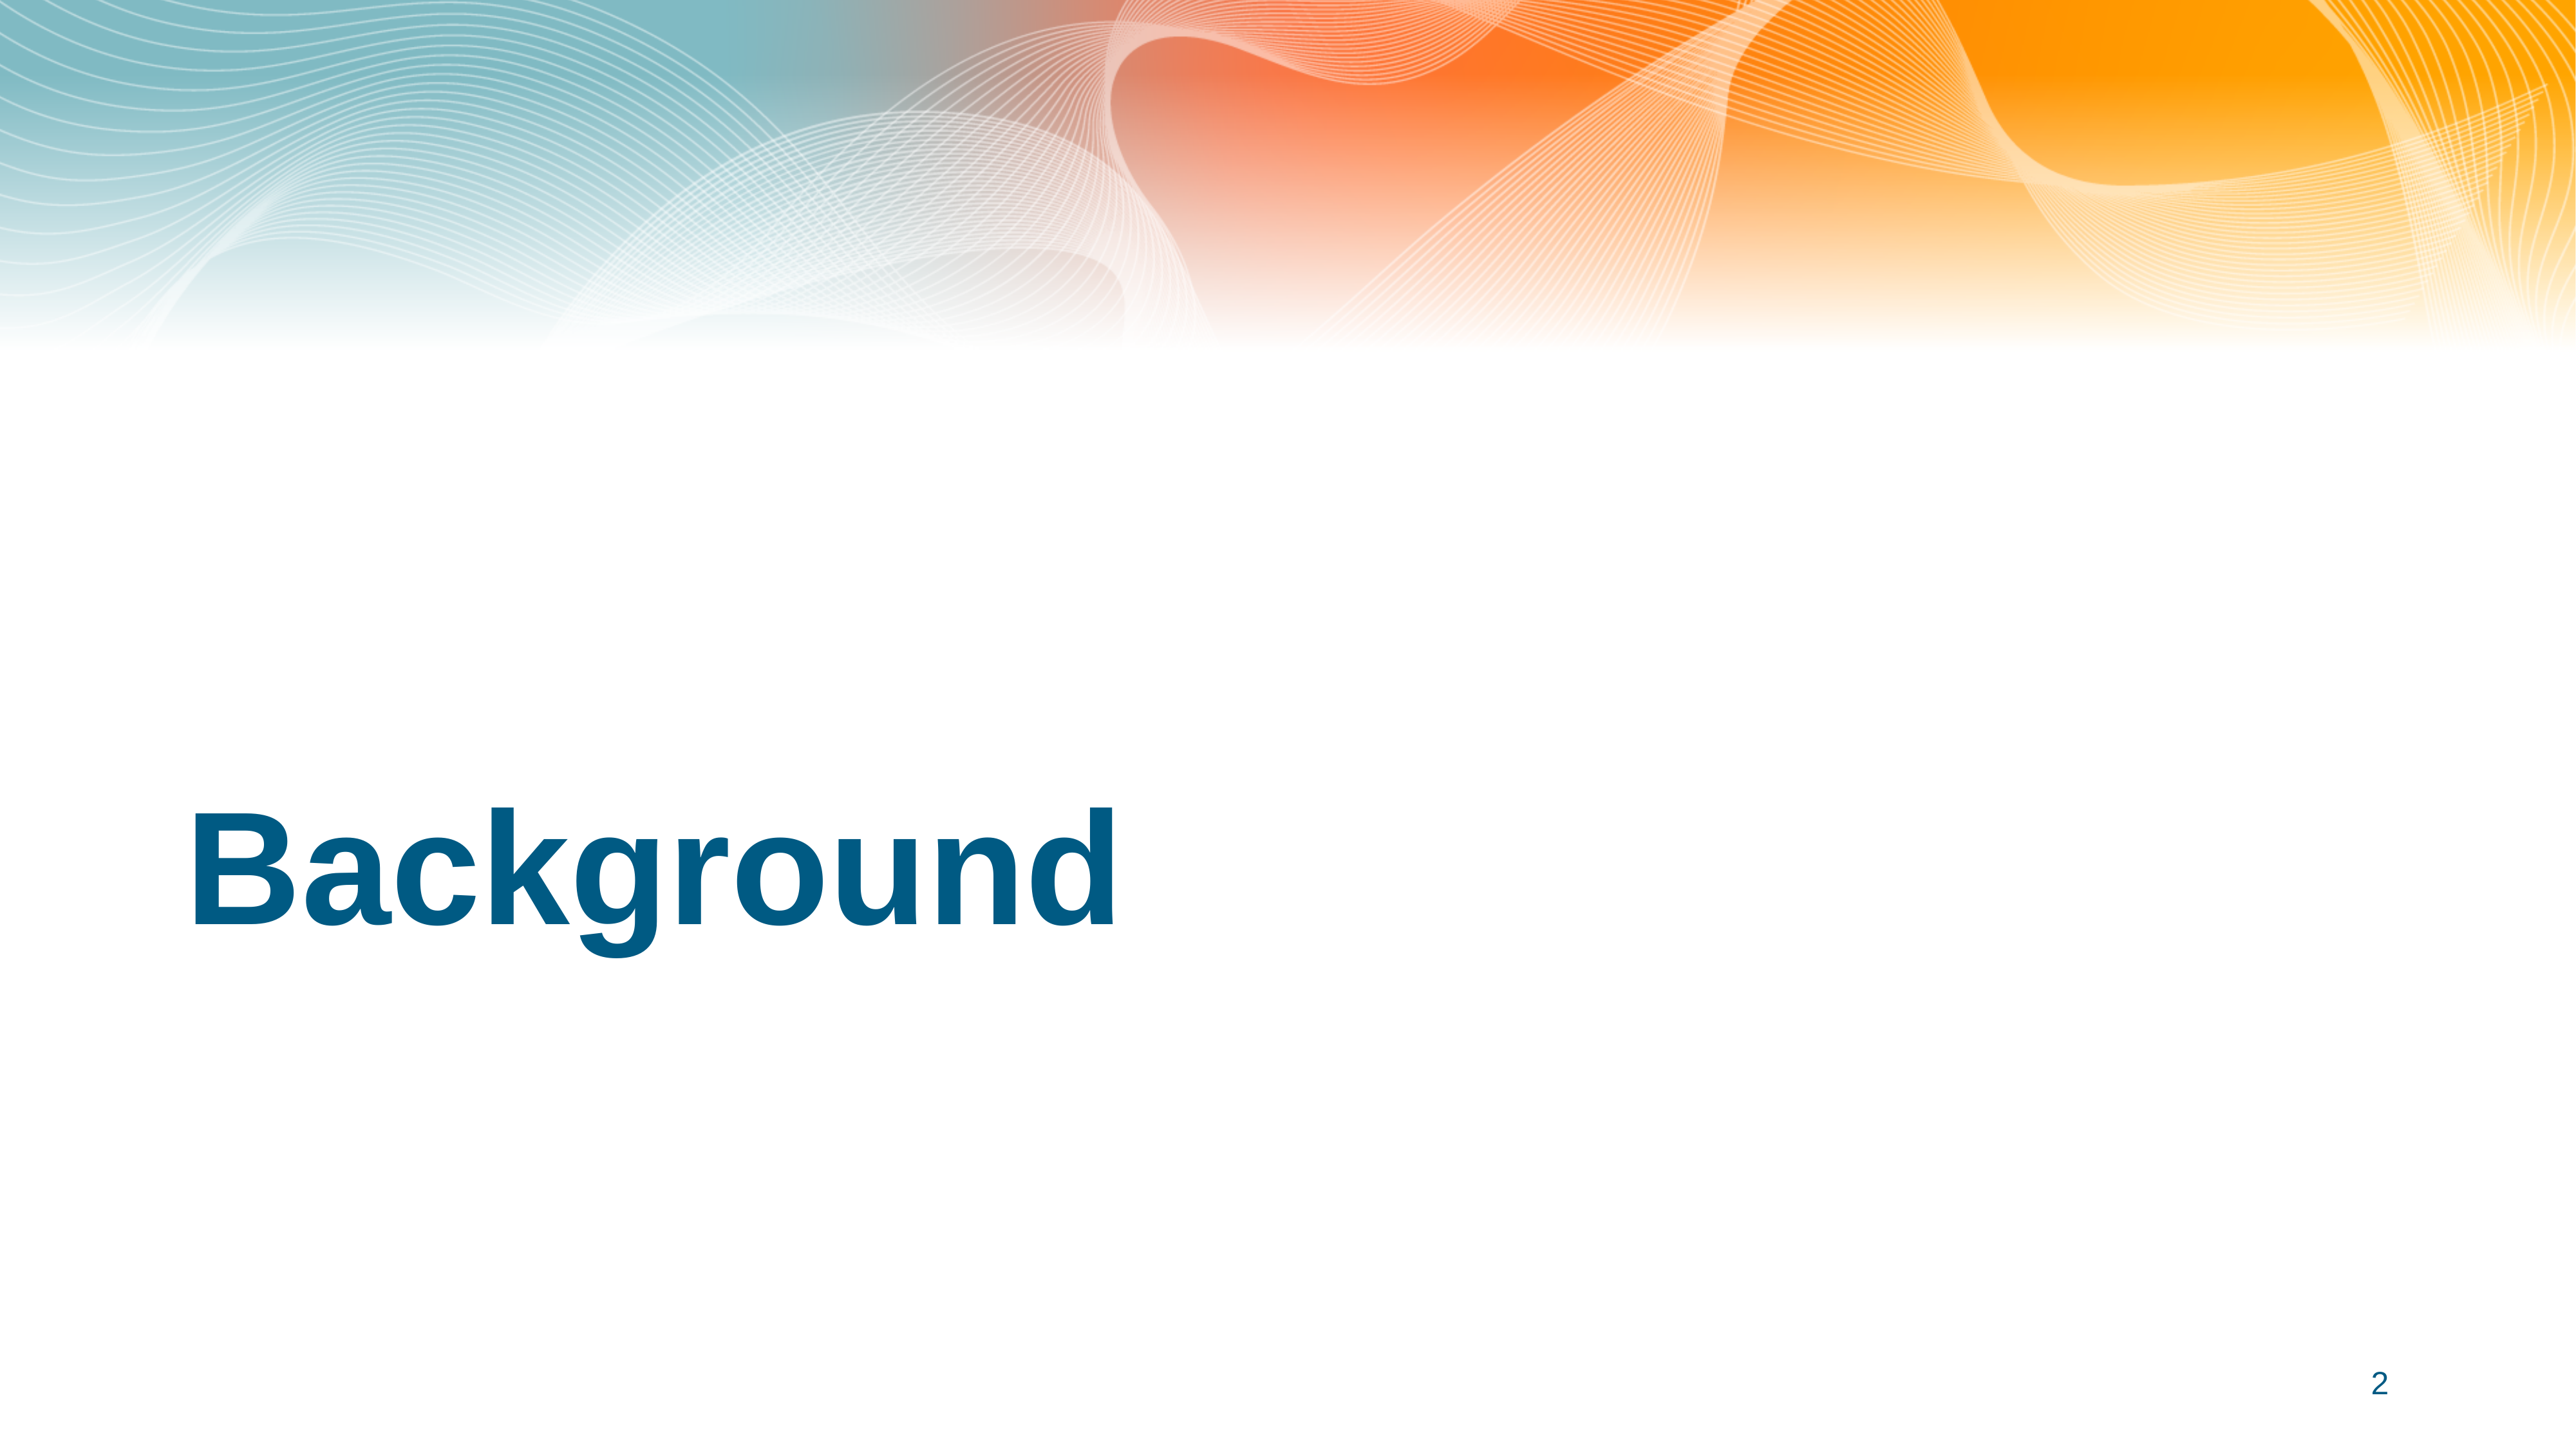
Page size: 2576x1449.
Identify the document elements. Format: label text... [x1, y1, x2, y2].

picture [0, 0, 2576, 1449]
slide_number 2 [1819, 1343, 2399, 1421]
title Background [175, 361, 2398, 964]
